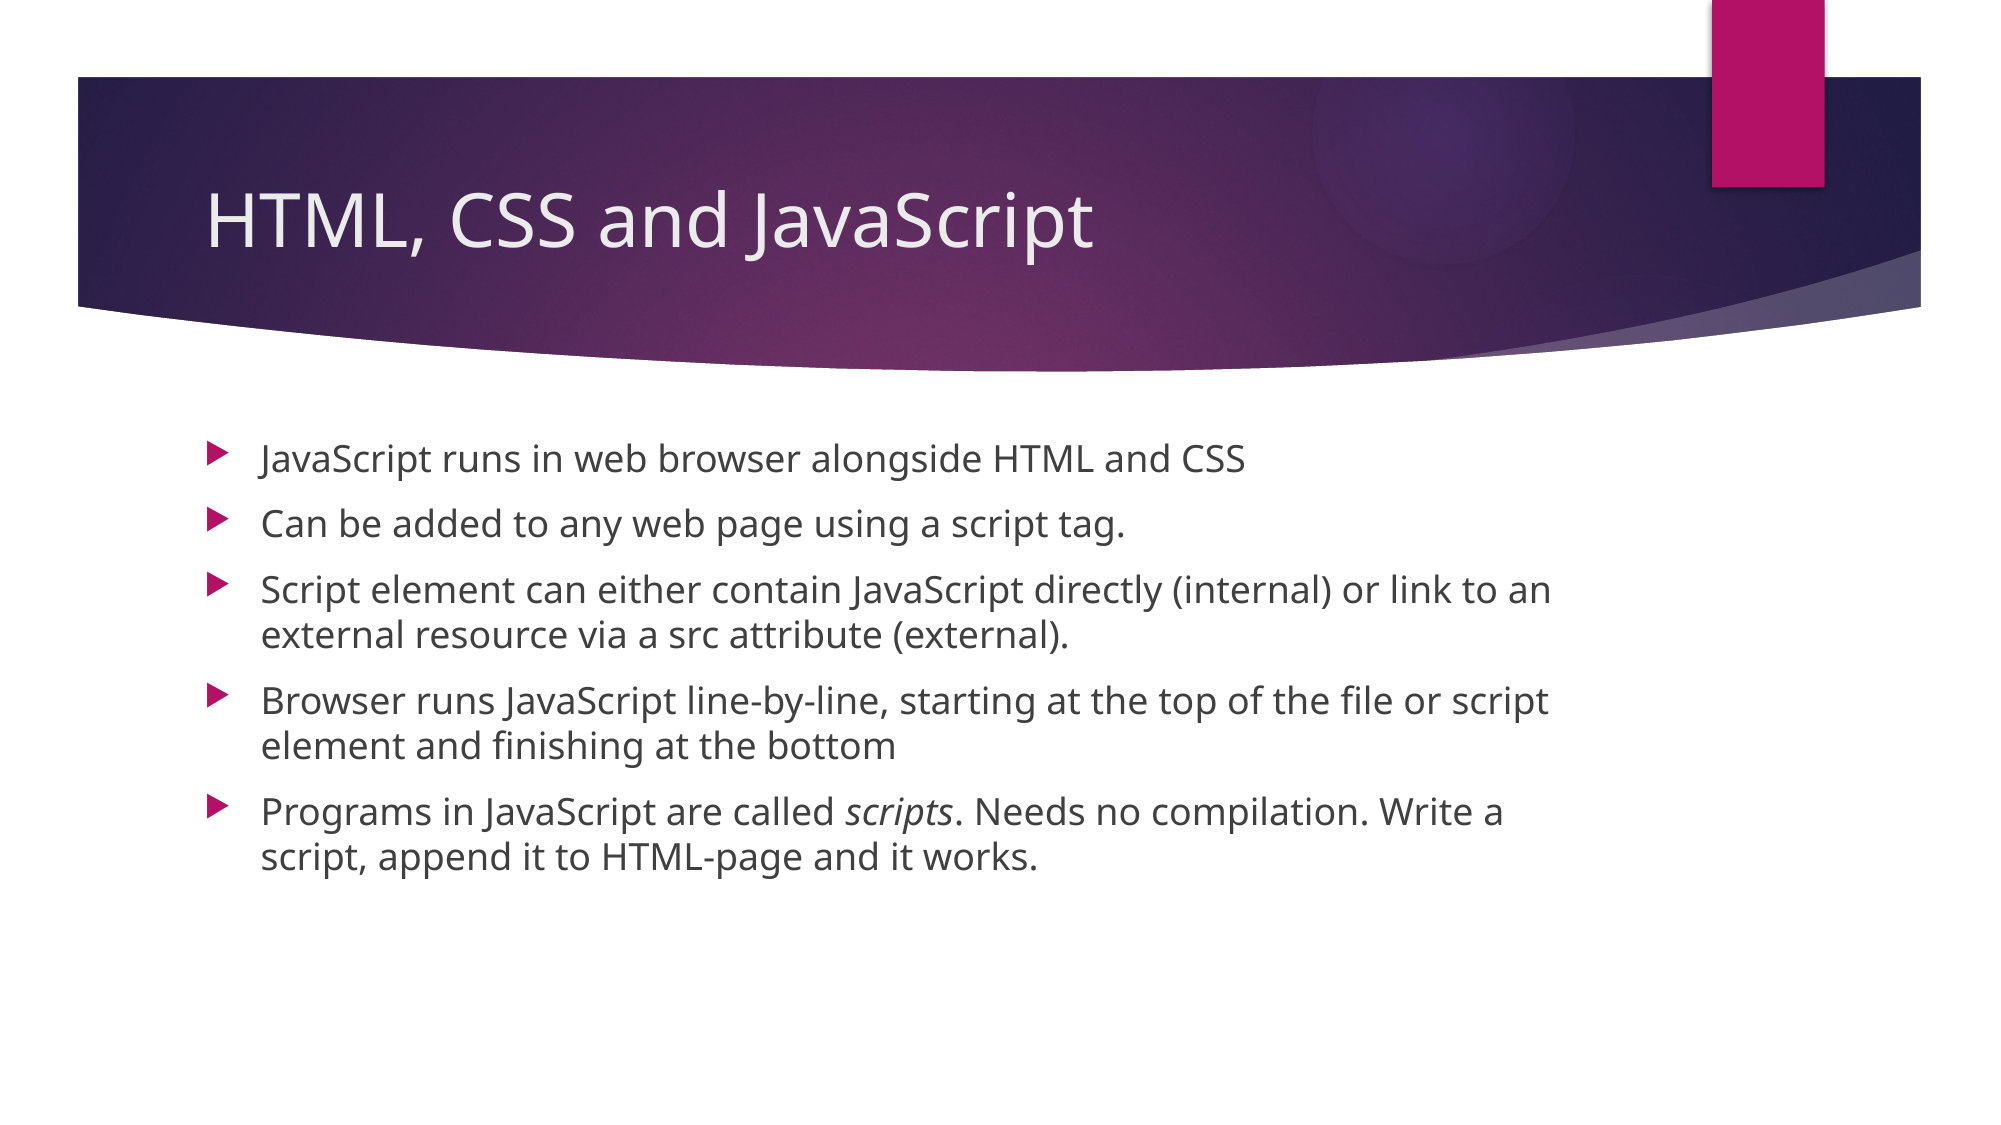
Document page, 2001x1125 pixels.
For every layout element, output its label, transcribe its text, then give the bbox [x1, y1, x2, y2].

list JavaScript runs in web browser alongside HTML and CSS Can be added to any web page using a script tag. Script element can either contain JavaScript directly (internal) or link to an external resource via a src attribute (external). Browser runs JavaScript line-by-line, starting at the top of the file or script element and finishing at the bottom Programs in JavaScript are called scripts. Needs no compilation. Write a script, append it to HTML-page and it works. [189, 427, 1638, 988]
title HTML, CSS and JavaScript [189, 159, 1627, 276]
